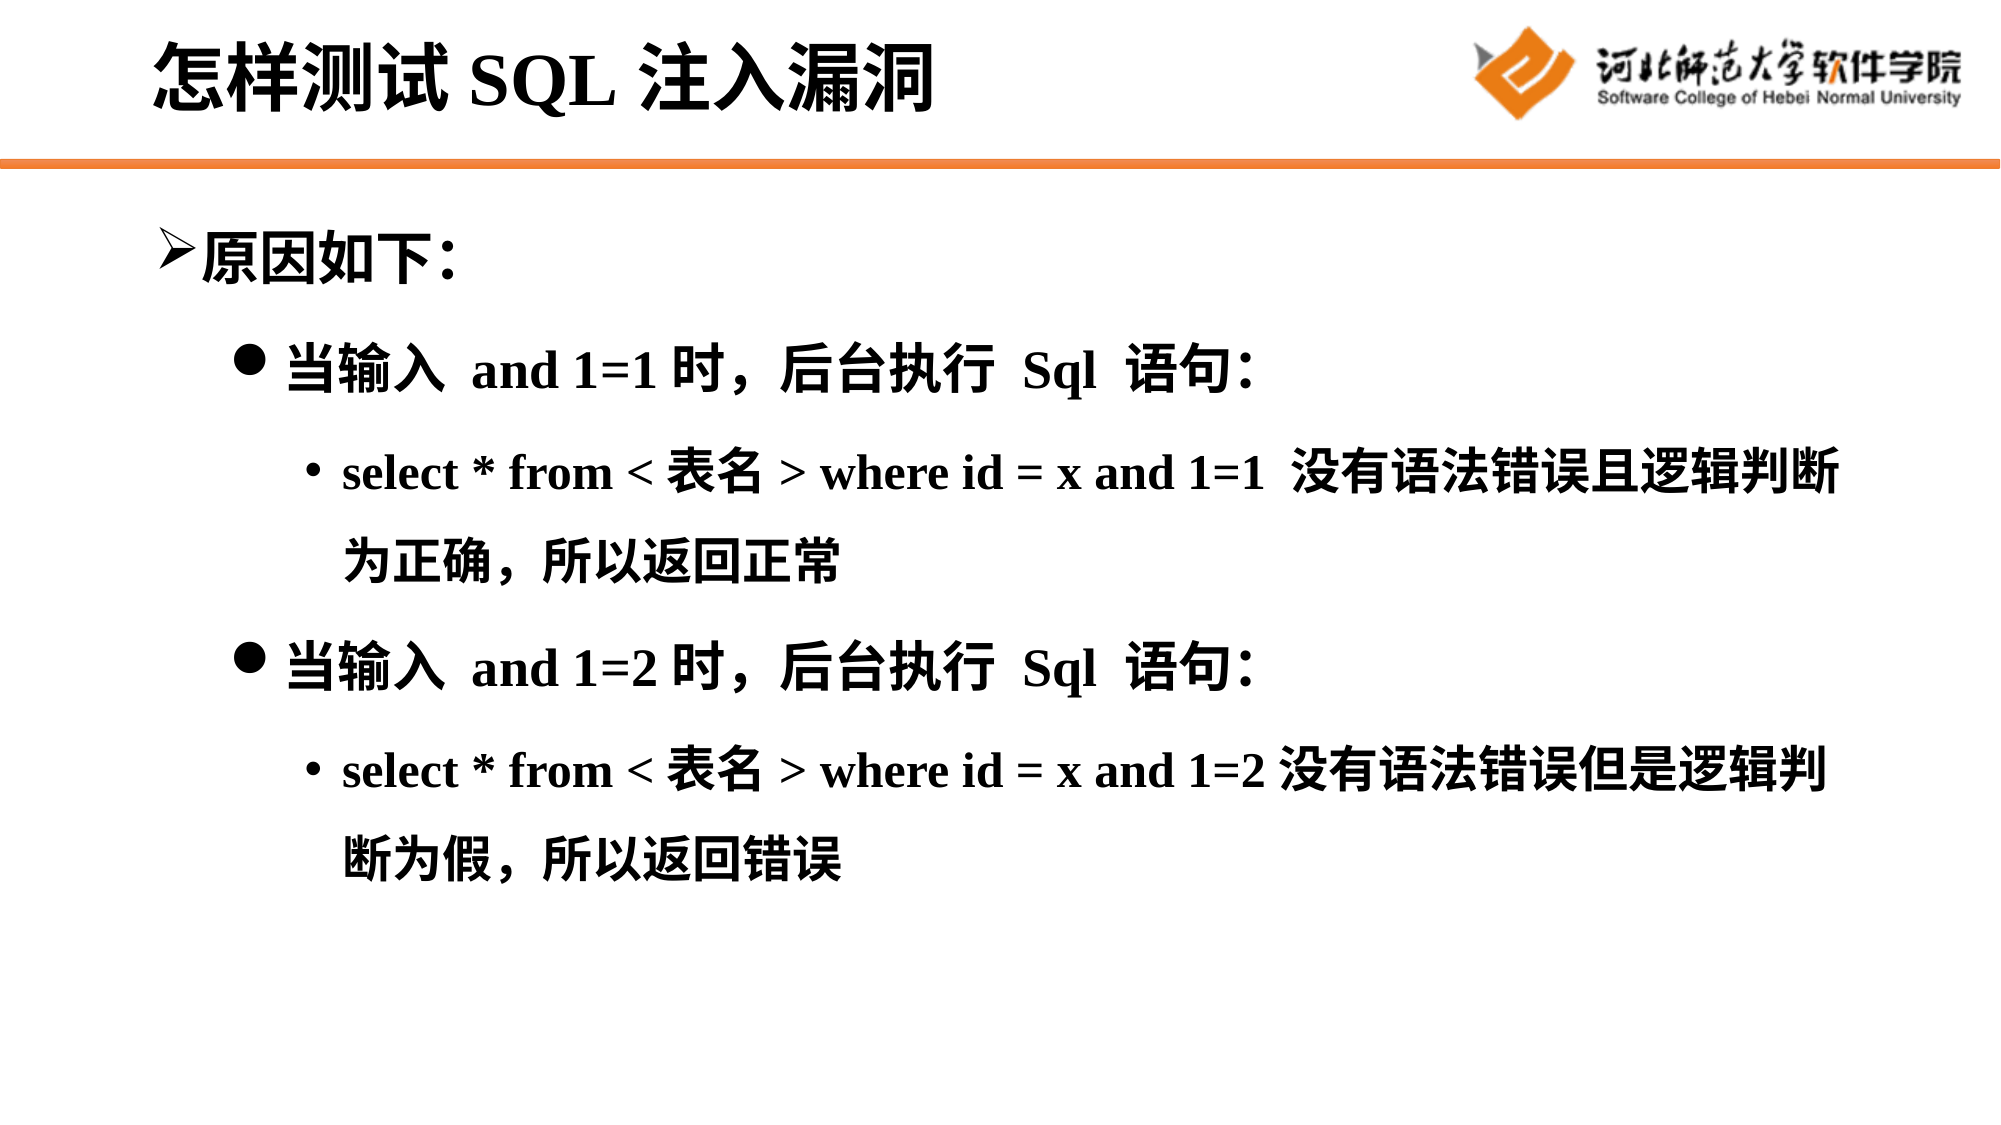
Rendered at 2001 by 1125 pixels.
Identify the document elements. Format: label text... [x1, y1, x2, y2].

list 原因如下： 当输入 and 1=1时，后台执行 Sql 语句： select * from <表名> where id = x and 1=1 没有语法错误且逻辑判断为正确，所以返回正常 当输入 and 1=2时，后台执行 Sql 语句： select * from <表名> where id = x and 1=2没有语法错误但是逻辑判断为假，所以返回错误 [139, 178, 1865, 988]
picture [1861, 18, 1988, 126]
title 怎样测试SQL注入漏洞 [135, 8, 1861, 155]
